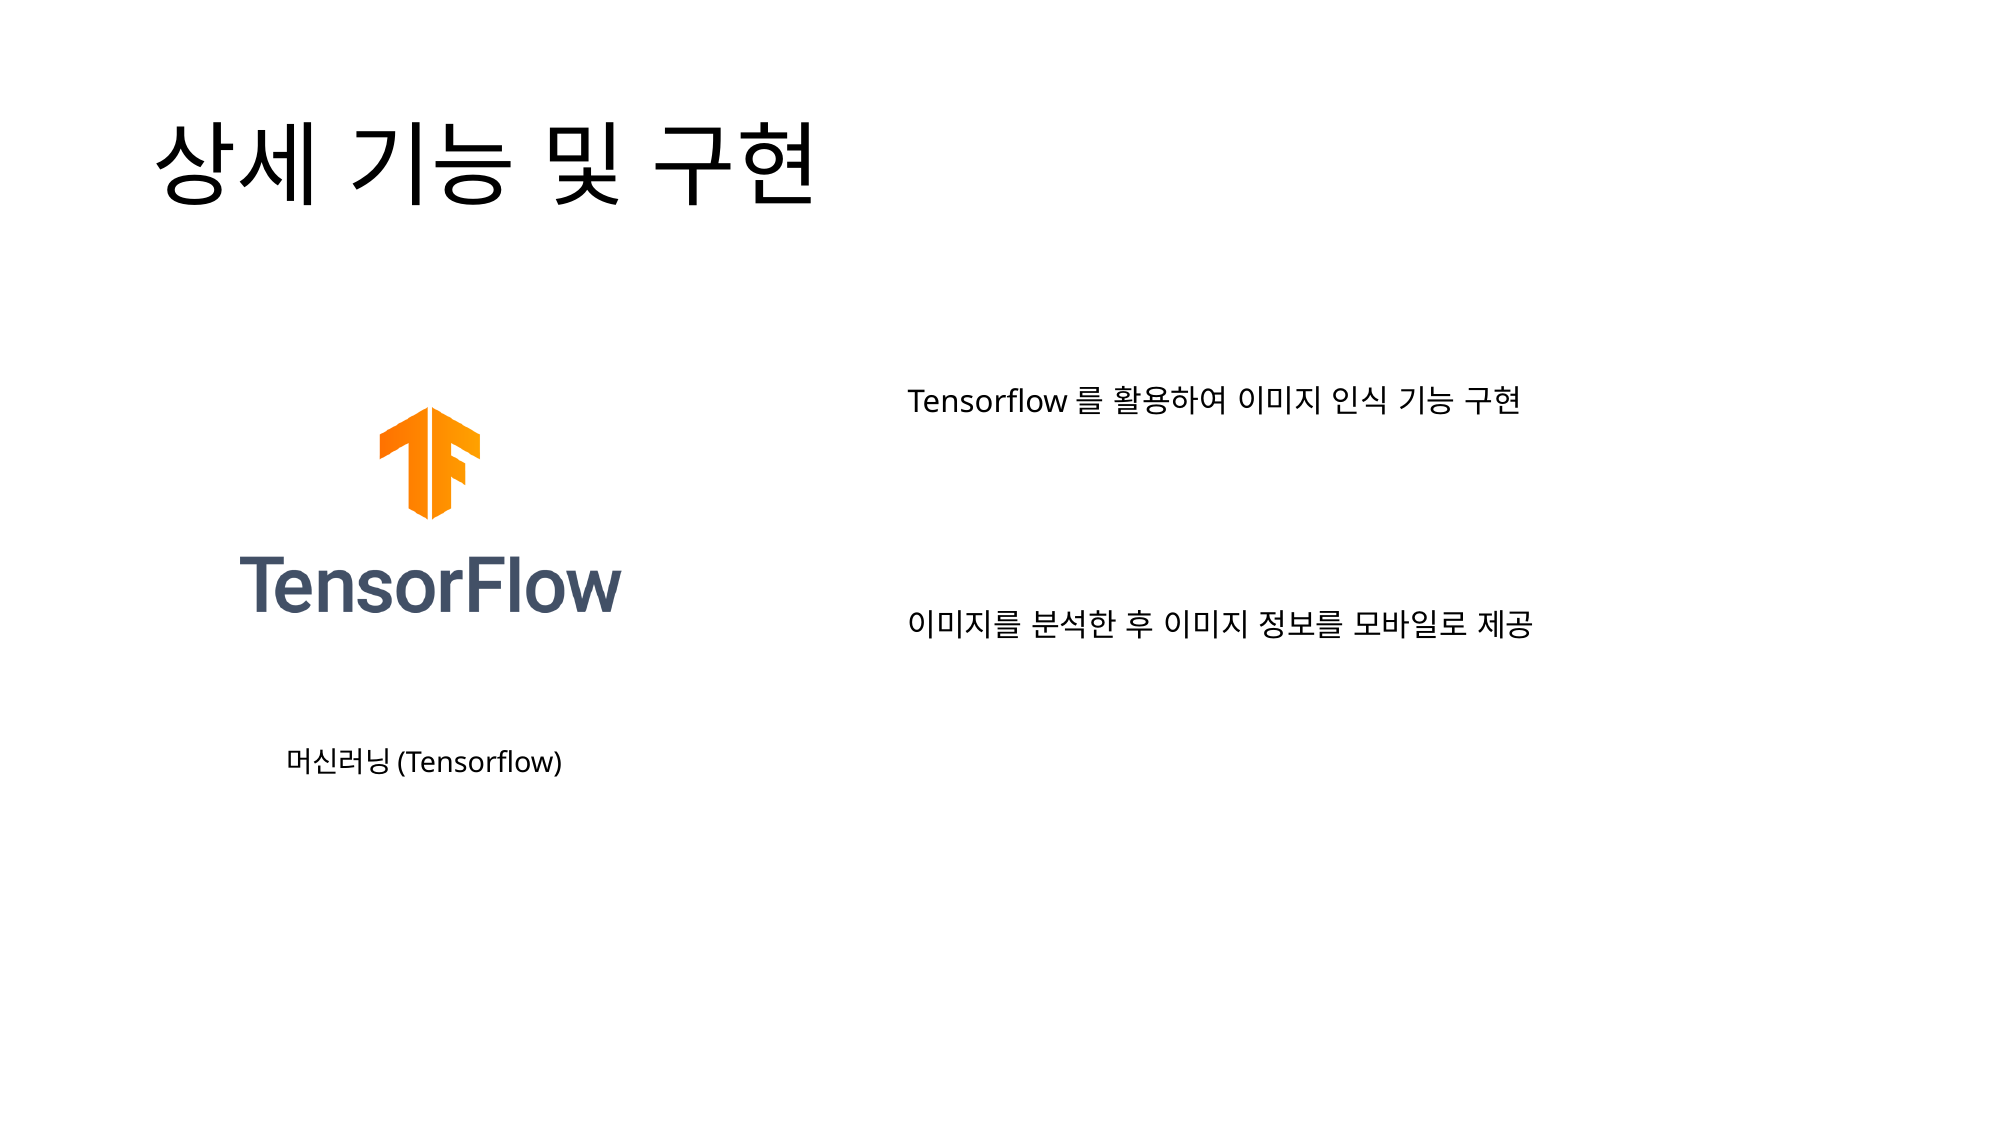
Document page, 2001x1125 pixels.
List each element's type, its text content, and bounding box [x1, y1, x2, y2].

text_box 머신러닝(Tensorflow) [270, 703, 622, 797]
text_box Tensorflow를 활용하여 이미지 인식 기능 구현 [892, 325, 1734, 480]
title 상세 기능 및 구현 [137, 59, 893, 278]
picture [103, 325, 758, 694]
text_box 이미지를 분석한 후 이미지 정보를 모바일로 제공 [892, 549, 1734, 704]
